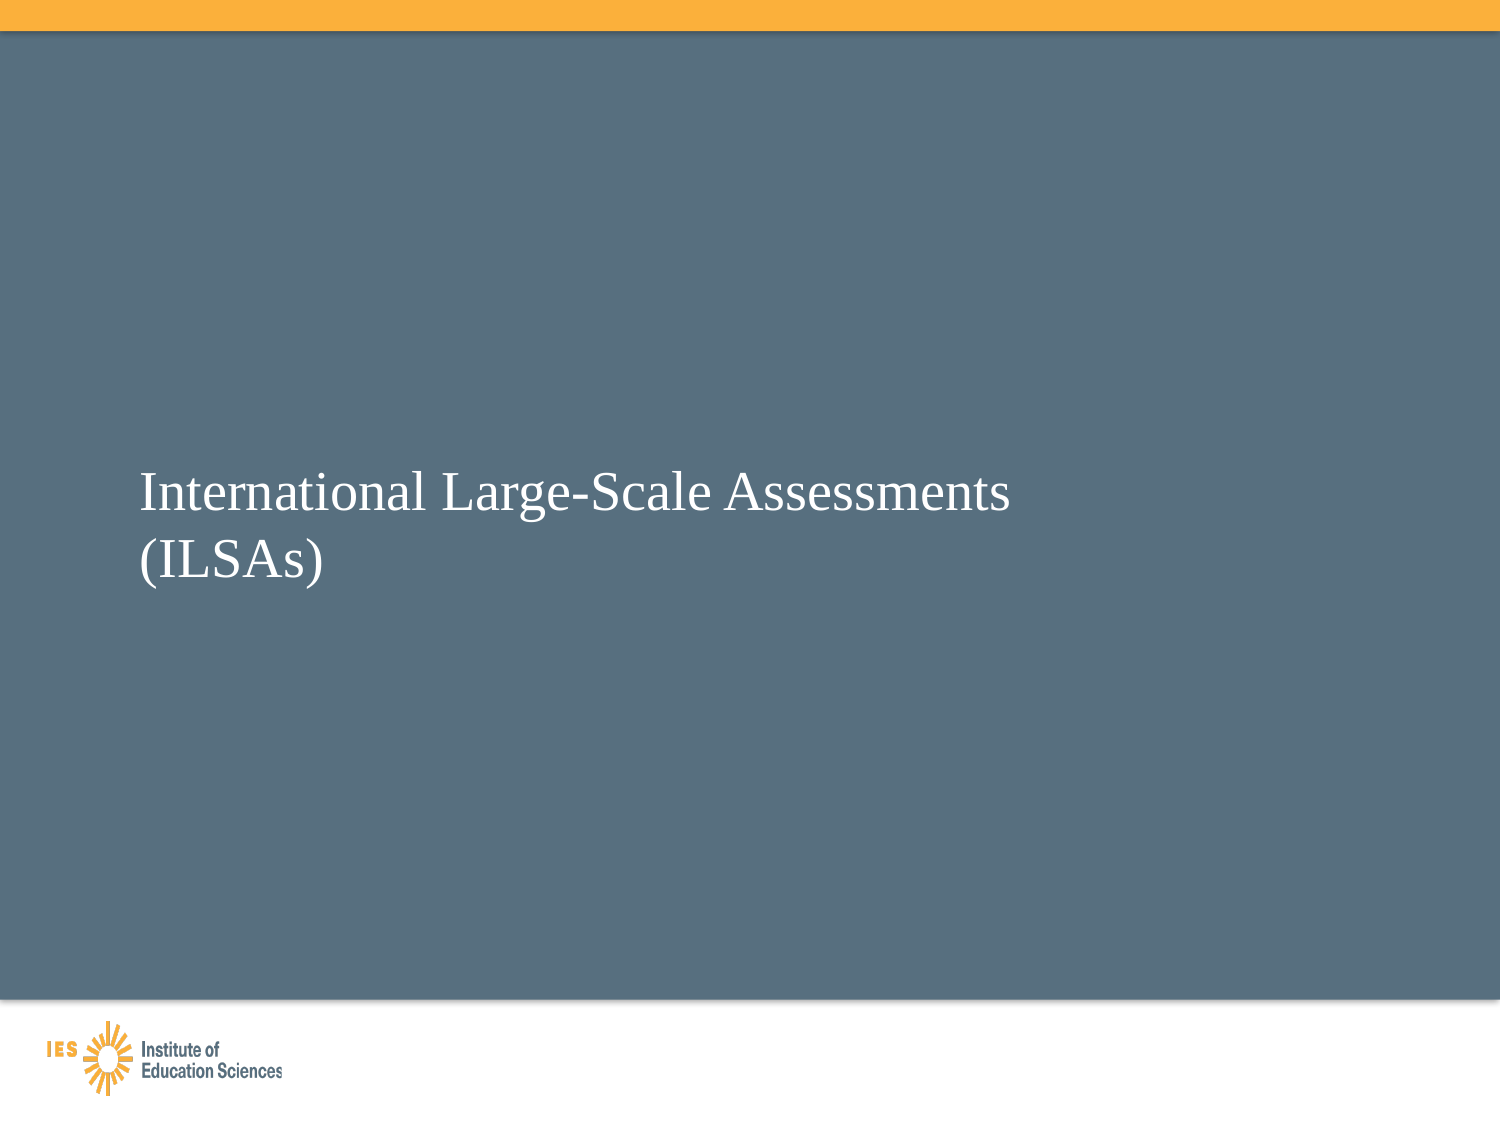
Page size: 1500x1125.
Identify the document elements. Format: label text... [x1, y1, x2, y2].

title International Large-Scale Assessments (ILSAs) [139, 453, 1401, 719]
